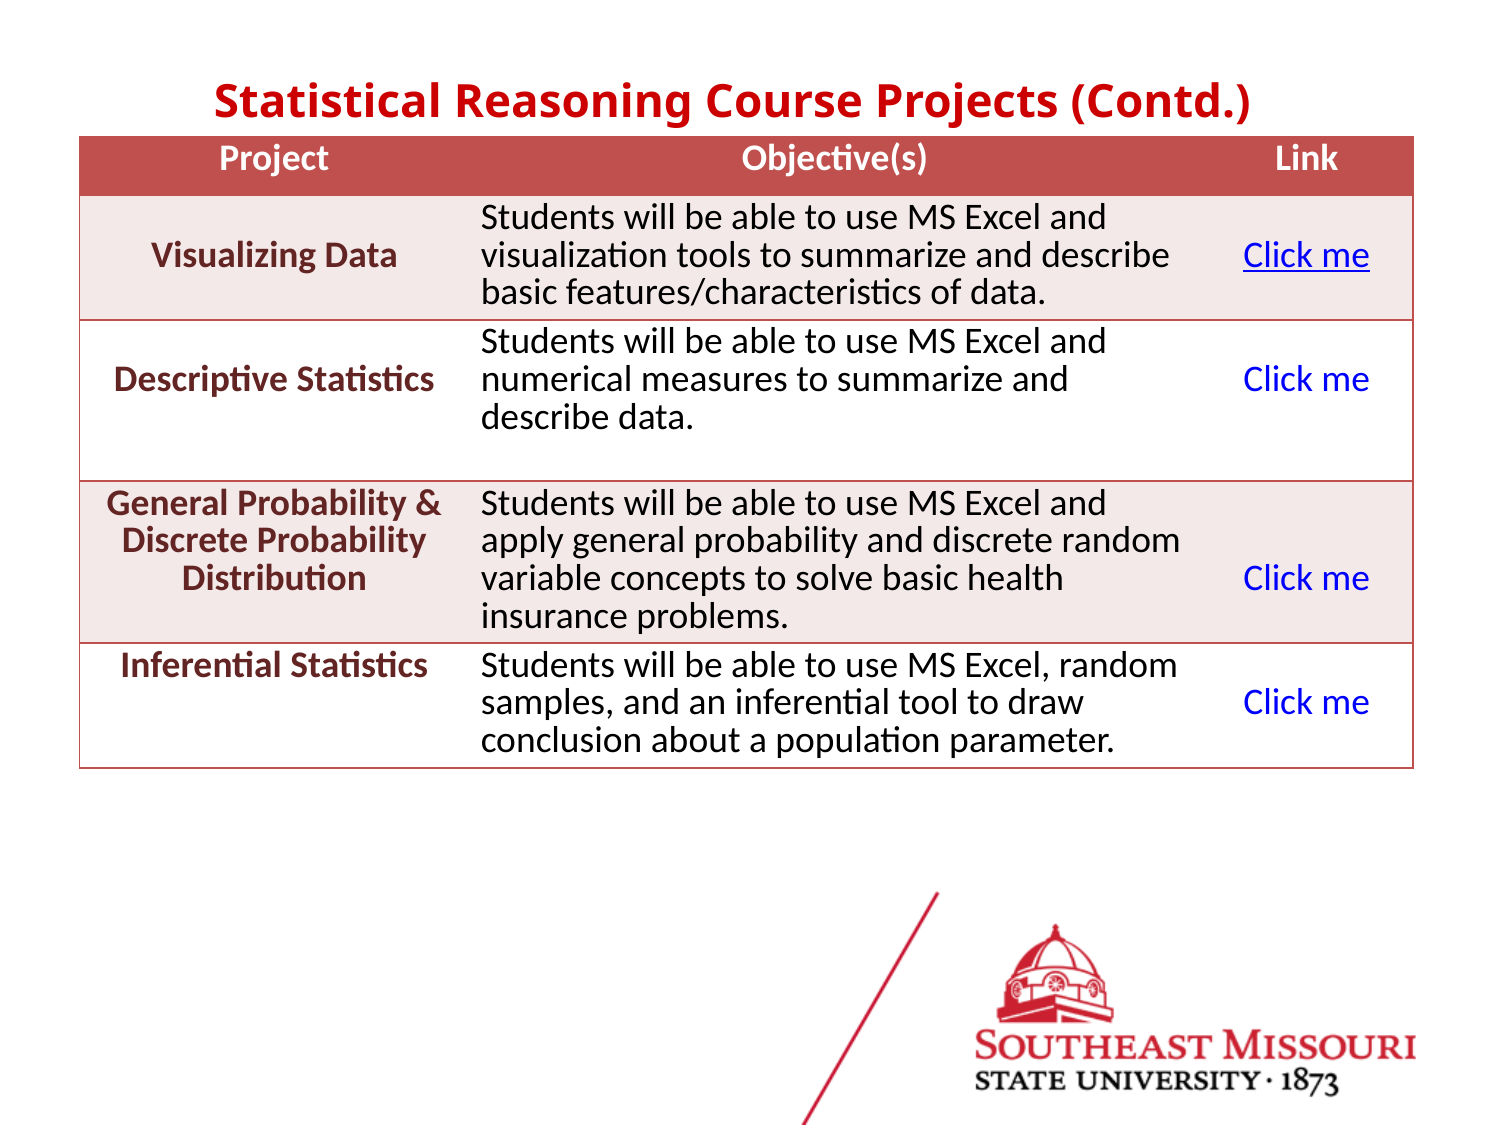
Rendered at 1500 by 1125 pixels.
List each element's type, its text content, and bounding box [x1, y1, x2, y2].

table_cell Click me [1201, 644, 1412, 767]
table_cell Students will be able to use MS Excel and visualization tools to summarize and describe basic features/characteristics of data. [470, 196, 1201, 319]
table_header Link [1201, 189, 1412, 195]
picture [0, 0, 1500, 1125]
table_cell Students will be able to use MS Excel and apply general probability and discrete random variable concepts to solve basic health insurance problems. [470, 482, 1201, 642]
table_cell Inferential Statistics [80, 644, 470, 767]
table_cell General Probability & Discrete Probability Distribution [80, 482, 470, 642]
table_cell Click me [1201, 321, 1412, 480]
table_cell Descriptive Statistics [80, 321, 470, 480]
table_cell Click me [1201, 196, 1412, 319]
table_cell Visualizing Data [80, 196, 470, 319]
table_header Project [80, 137, 470, 195]
text_box Statistical Reasoning Course Projects (Contd.) [198, 63, 1426, 189]
table_cell Students will be able to use MS Excel, random samples, and an inferential tool to draw conclusion about a population parameter. [470, 644, 1201, 767]
table_cell Students will be able to use MS Excel and numerical measures to summarize and describe data. [470, 321, 1201, 480]
table_header Objective(s) [470, 189, 1201, 195]
table_cell Click me [1201, 482, 1412, 642]
